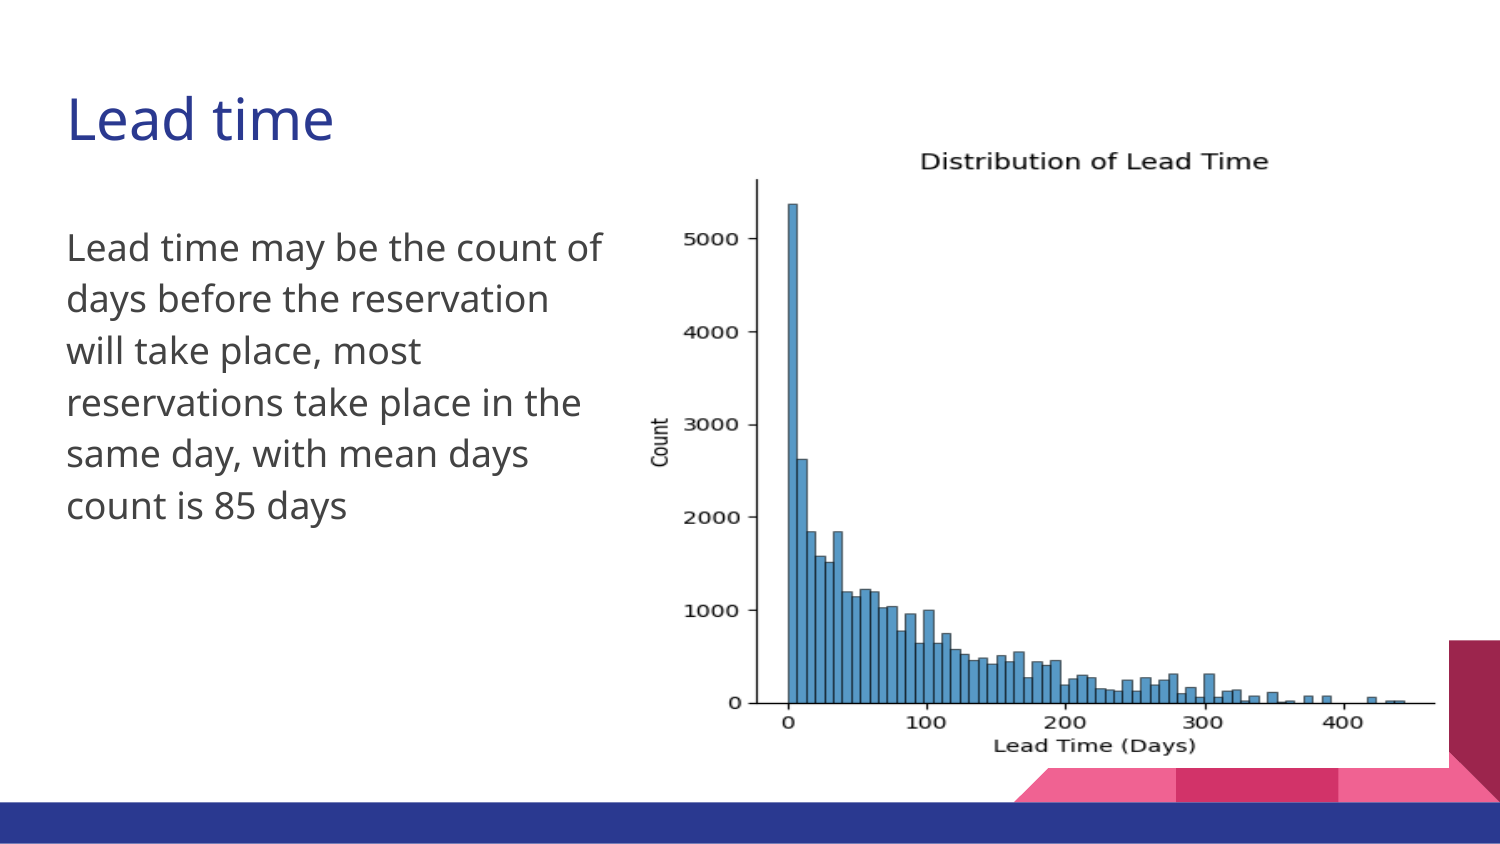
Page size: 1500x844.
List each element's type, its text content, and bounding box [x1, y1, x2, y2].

title Lead time [51, 67, 1449, 167]
list Lead time may be the count of days before the reservation will take place, most reservations take place in the same day, with mean days count is 85 days [51, 201, 627, 750]
picture [632, 140, 1450, 768]
